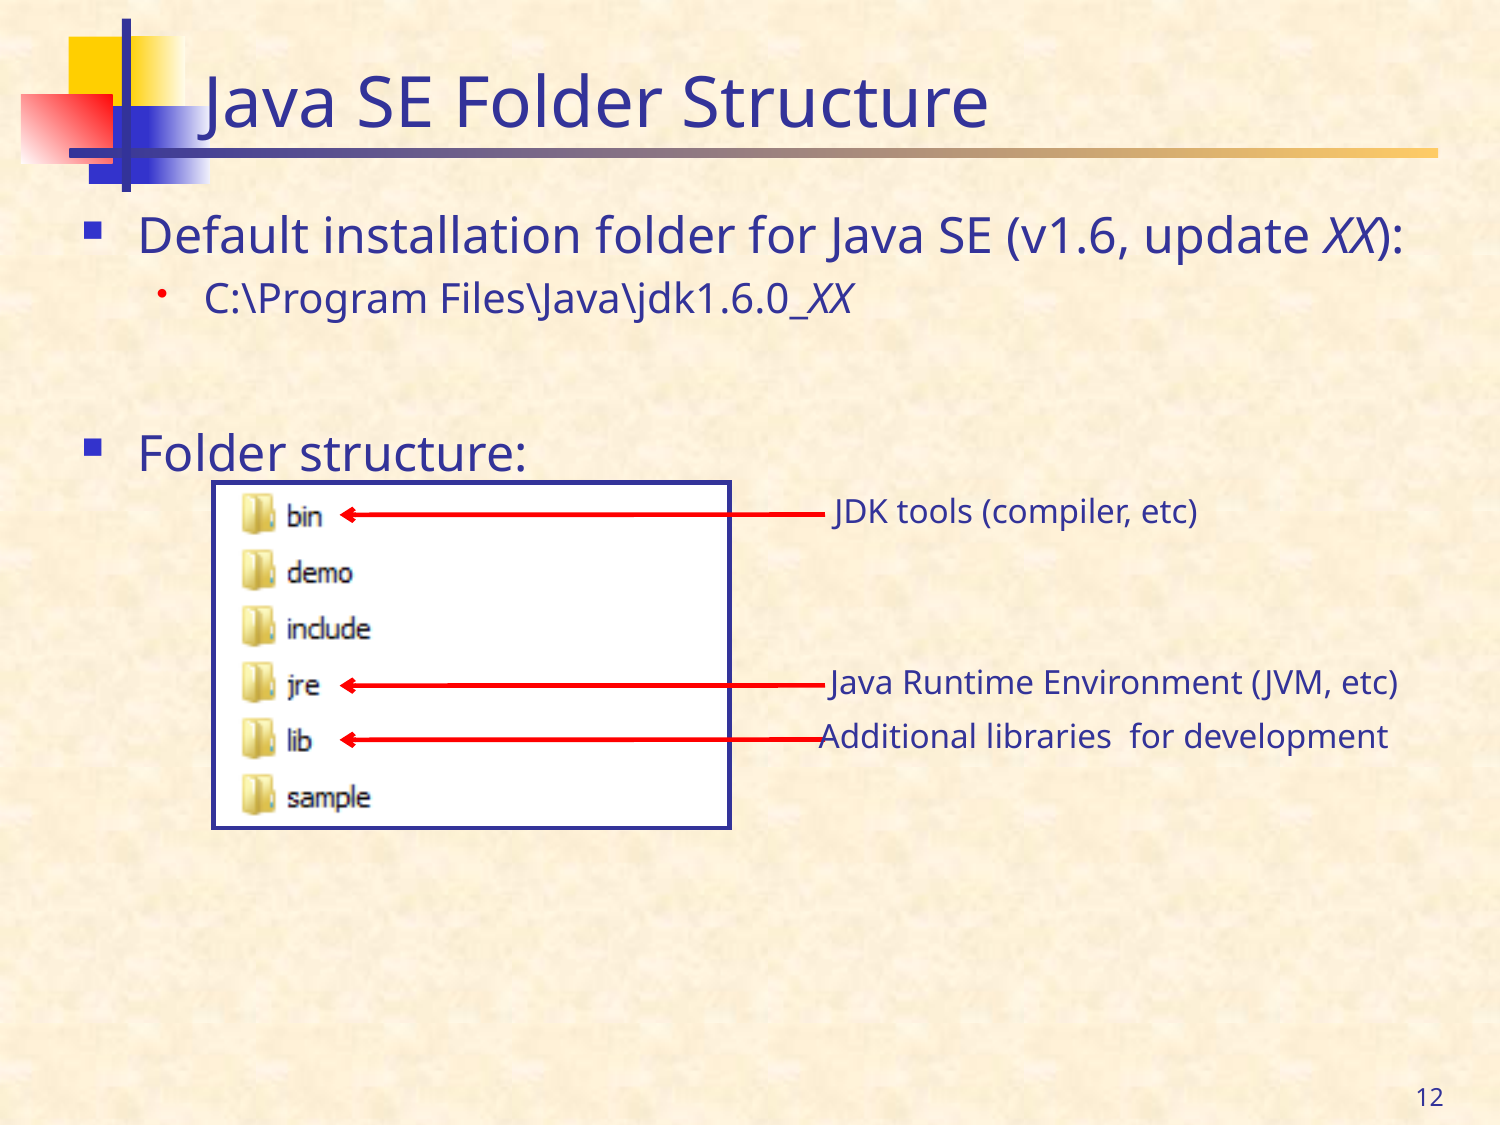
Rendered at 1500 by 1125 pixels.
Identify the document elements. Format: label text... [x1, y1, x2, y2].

list Default installation folder for Java SE (v1.6, update XX): C:\Program Files\Java\jdk1.6.0_XX Folder structure: [66, 196, 1460, 1007]
footer 12 [983, 1047, 1460, 1123]
text_box Java Runtime Environment (JVM, etc) [815, 654, 1414, 709]
text_box JDK tools (compiler, etc) [819, 483, 1214, 538]
title Java SE Folder Structure [188, 34, 1468, 150]
picture [0, 0, 1500, 1125]
text_box Additional libraries for development [803, 708, 1405, 763]
